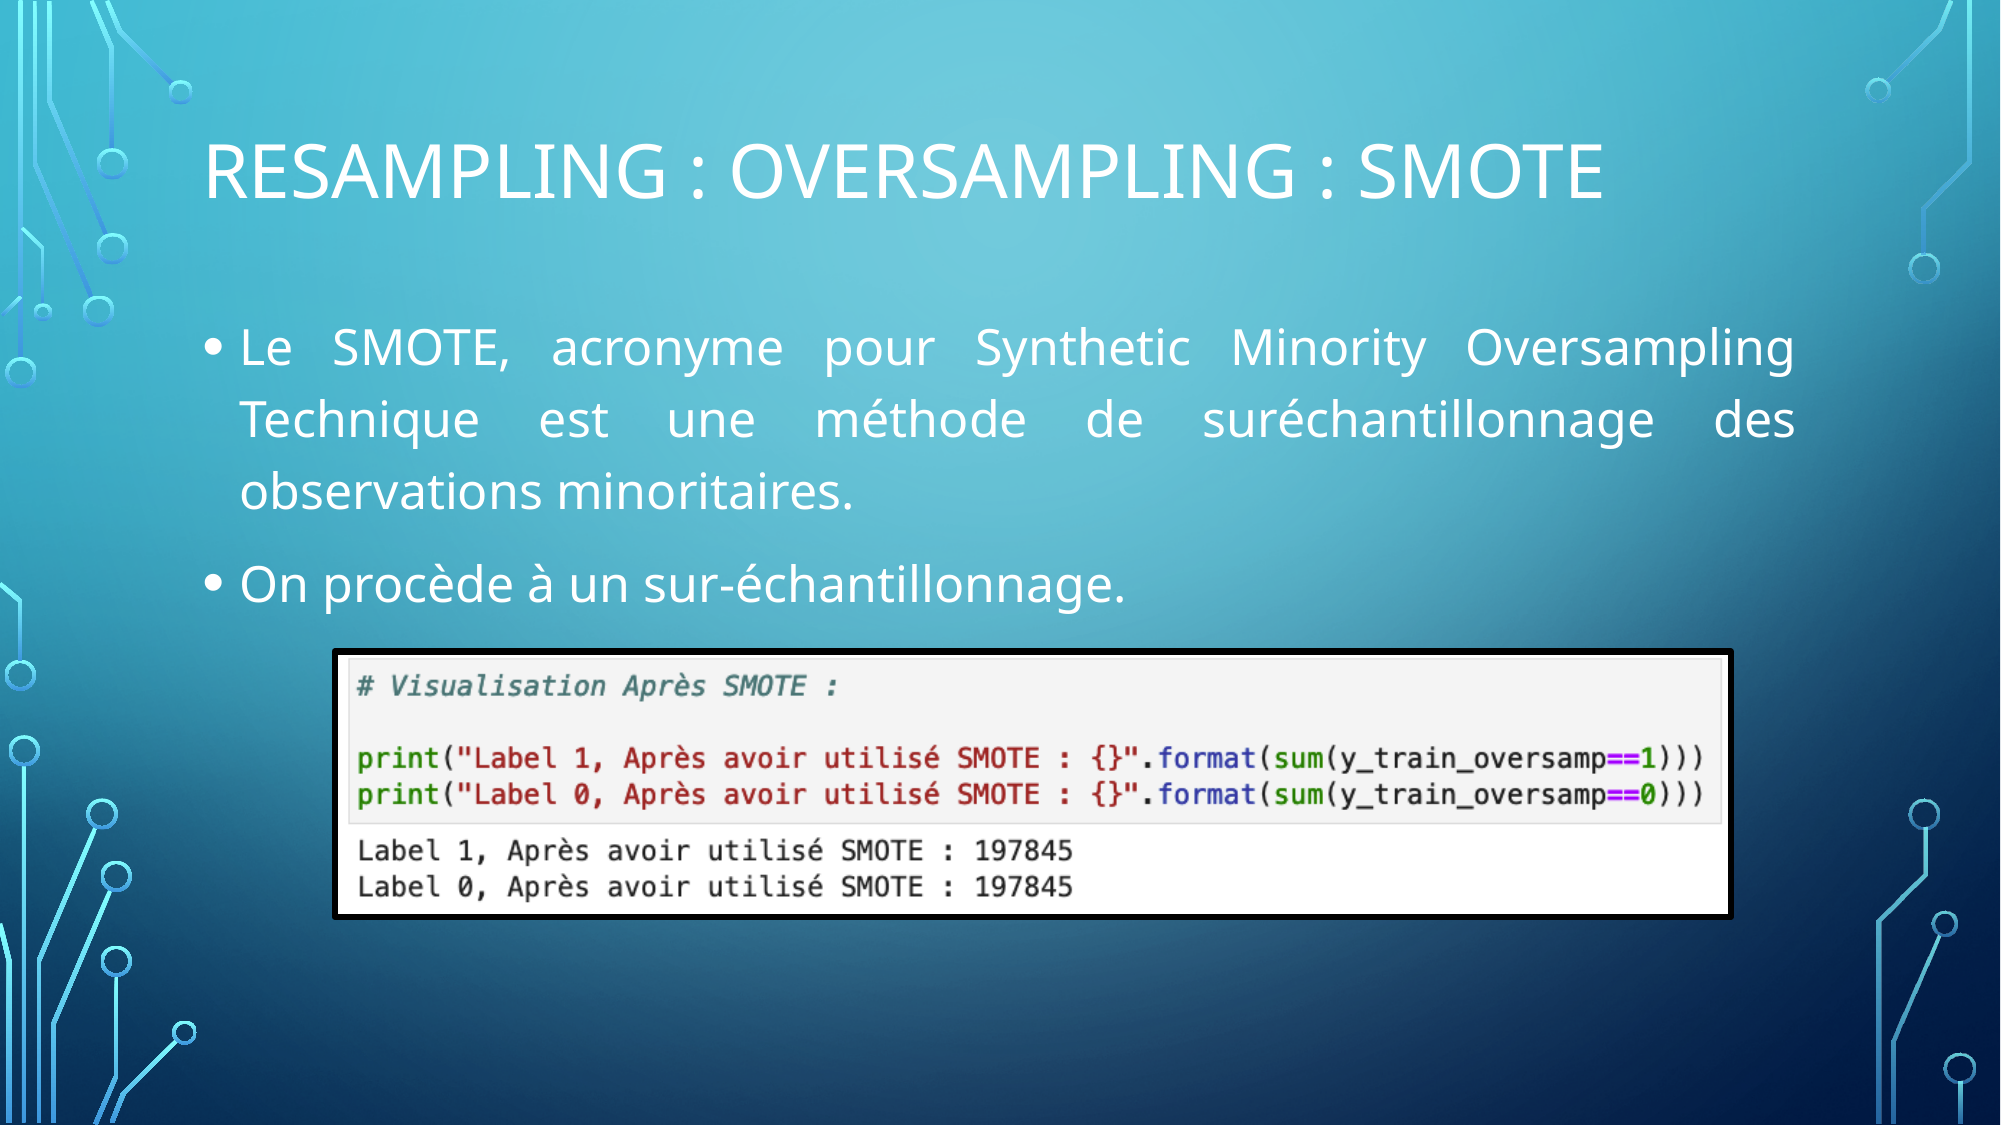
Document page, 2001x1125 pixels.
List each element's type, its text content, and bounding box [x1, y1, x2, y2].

list Le SMOTE, acronyme pour Synthetic Minority Oversampling Technique est une méthode de suréchantillonnage des observations minoritaires. On procède à un sur-échantillonnage. [187, 296, 1813, 588]
title Resampling : OVERSAMPLING : SMOTE [187, 53, 1813, 296]
picture [337, 654, 1728, 914]
